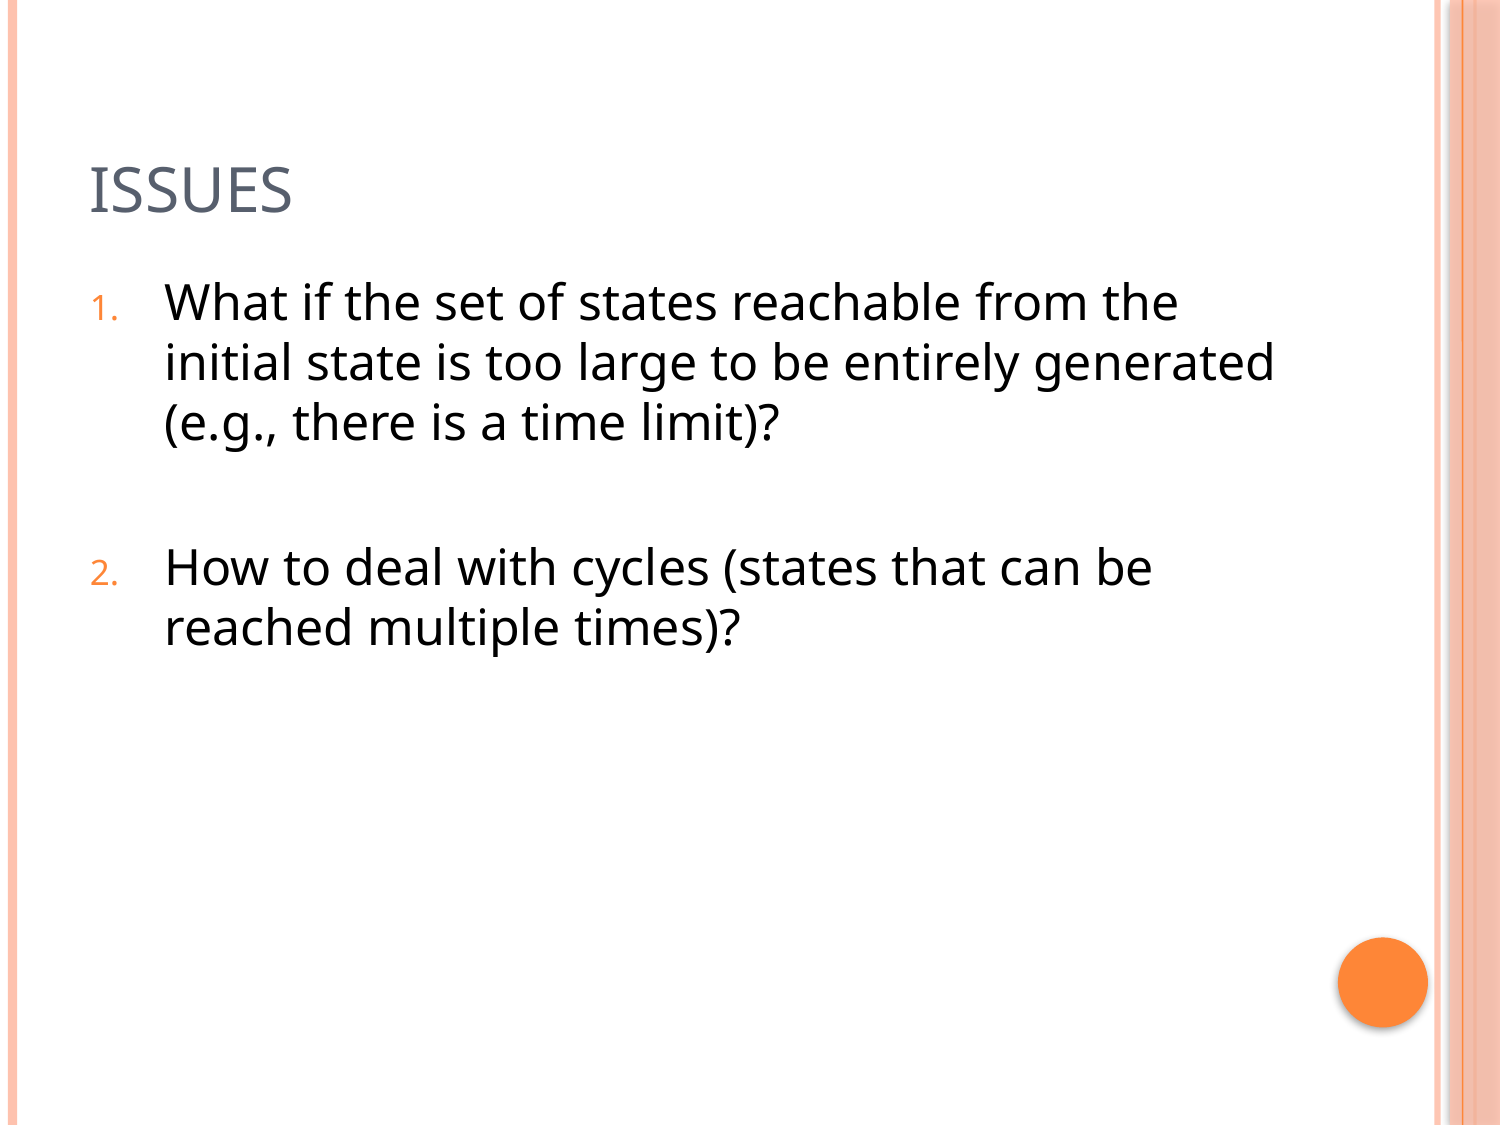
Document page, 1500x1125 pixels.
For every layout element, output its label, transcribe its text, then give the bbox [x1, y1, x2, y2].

title Issues [75, 45, 1300, 233]
list What if the set of states reachable from the initial state is too large to be entirely generated (e.g., there is a time limit)? How to deal with cycles (states that can be reached multiple times)? [75, 262, 1300, 1062]
